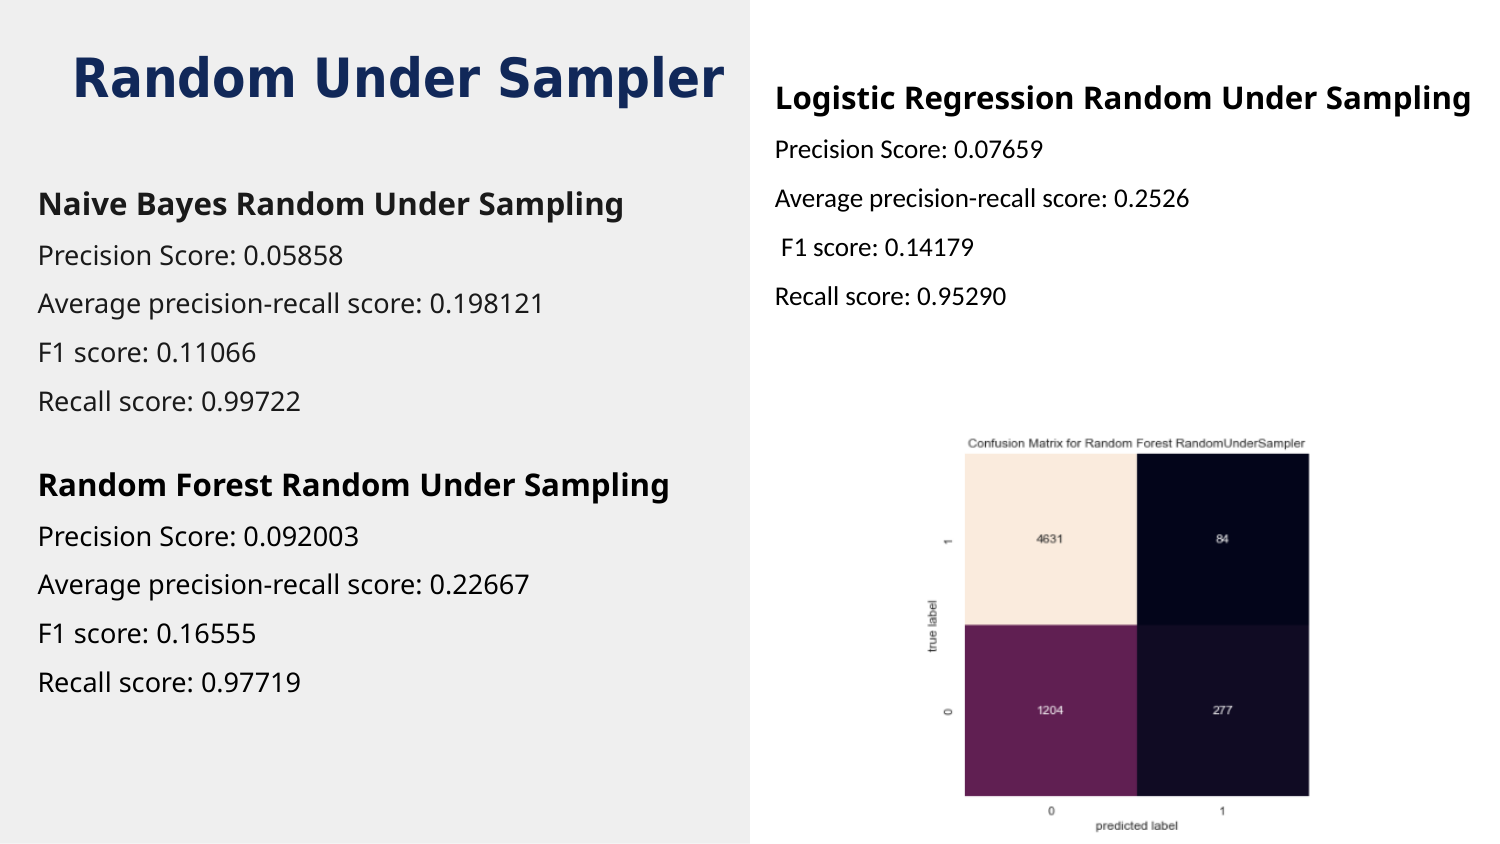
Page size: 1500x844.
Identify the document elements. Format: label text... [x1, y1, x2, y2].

title Random Under Sampler [55, 43, 863, 110]
picture [924, 427, 1327, 844]
text_box Random Forest Random Under Sampling Precision Score: 0.092003 Average precision-recall score: 0.22667 F1 score: 0.16555 Recall score: 0.97719 [37, 446, 763, 755]
text_box Logistic Regression Random Under Sampling Precision Score: 0.07659 Average precision-recall score: 0.2526 F1 score: 0.14179 Recall score: 0.95290 [774, 59, 1500, 367]
list Naive Bayes Random Under Sampling Precision Score: 0.05858 Average precision-recall score: 0.198121 F1 score: 0.11066 Recall score: 0.99722 [37, 184, 737, 420]
